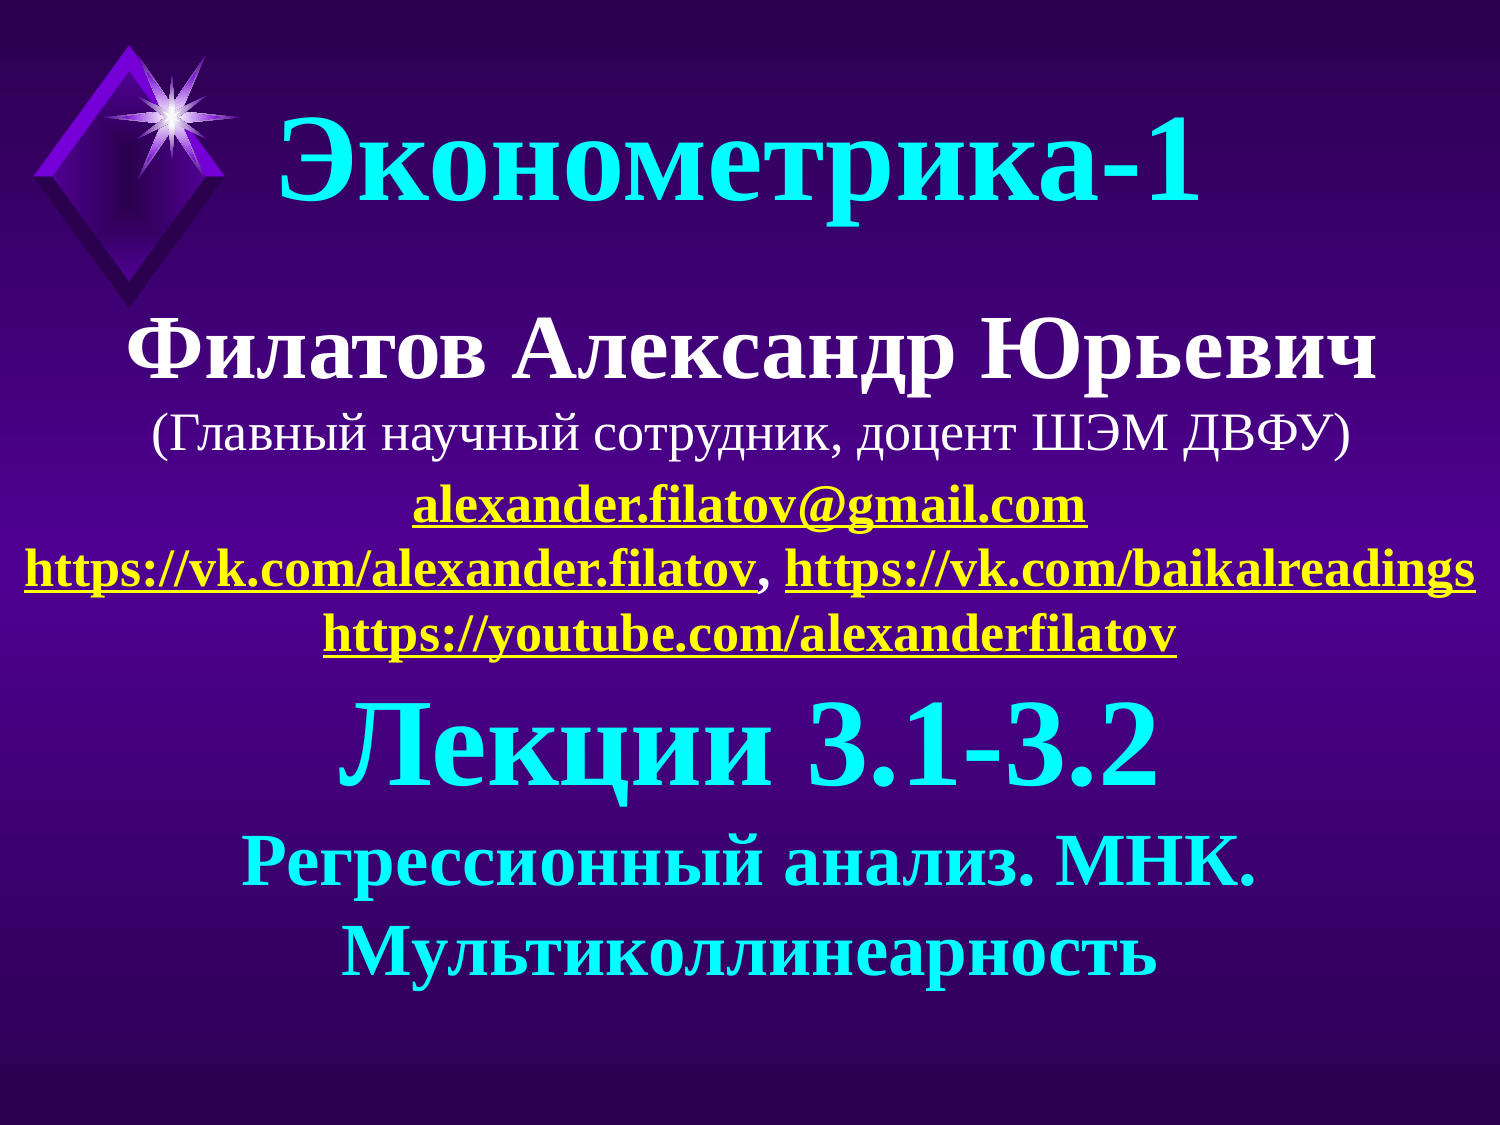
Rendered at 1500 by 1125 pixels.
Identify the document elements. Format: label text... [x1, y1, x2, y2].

text_box Лекции 3.1-3.2 Регрессионный анализ. МНК. Мультиколлинеарность [0, 671, 1500, 999]
text_box Эконометрика-1 [0, 67, 1479, 233]
text_box alexander.filatov@gmail.com https://vk.com/alexander.filatov, https://vk.com/baikalreadings https://youtube.com/alexanderfilatov [0, 460, 1500, 671]
text_box Филатов Александр Юрьевич (Главный научный сотрудник, доцент ШЭМ ДВФУ) [67, 279, 1438, 460]
